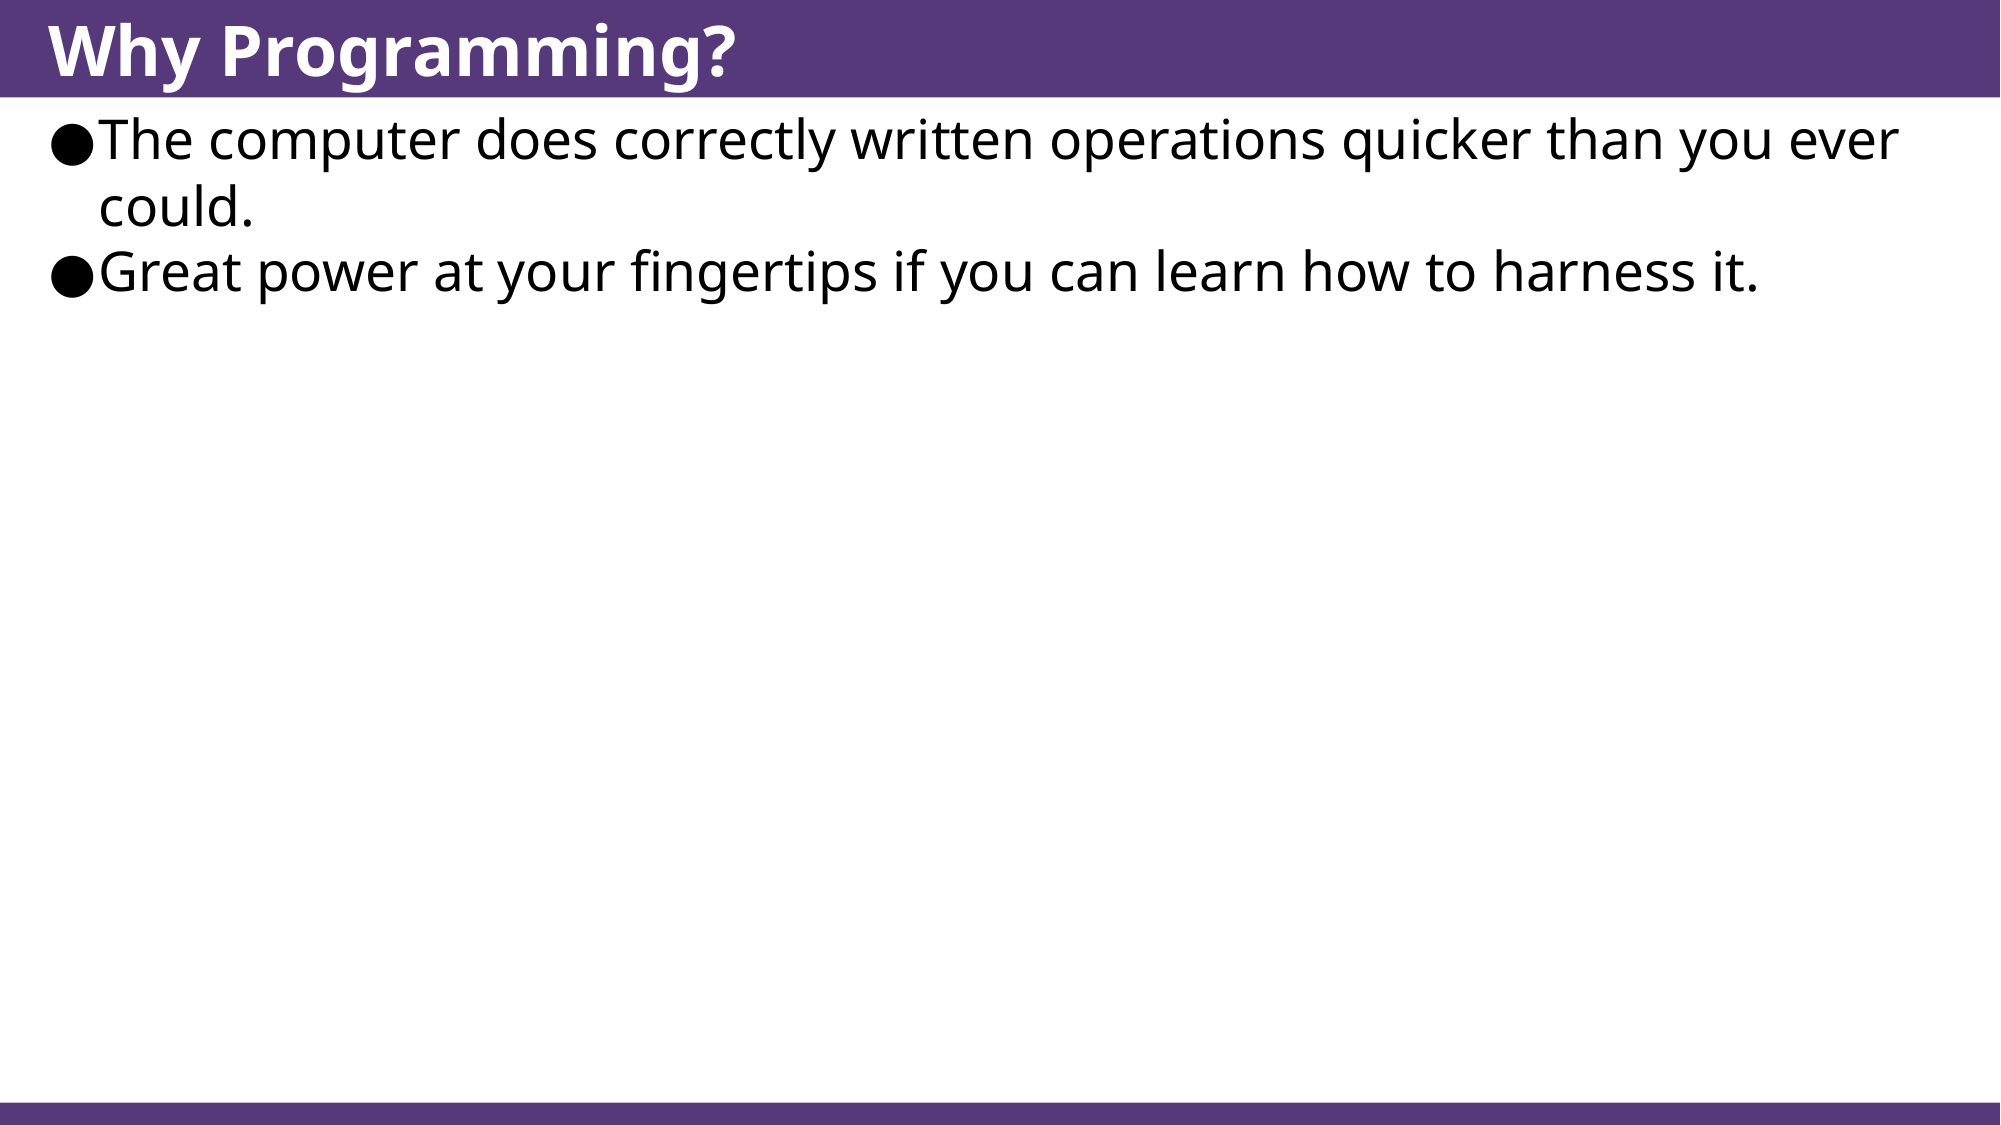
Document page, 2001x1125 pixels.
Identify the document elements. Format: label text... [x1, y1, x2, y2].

title Why Programming? [33, 0, 2000, 97]
list The computer does correctly written operations quicker than you ever could. Great power at your fingertips if you can learn how to harness it. [33, 97, 2000, 1043]
